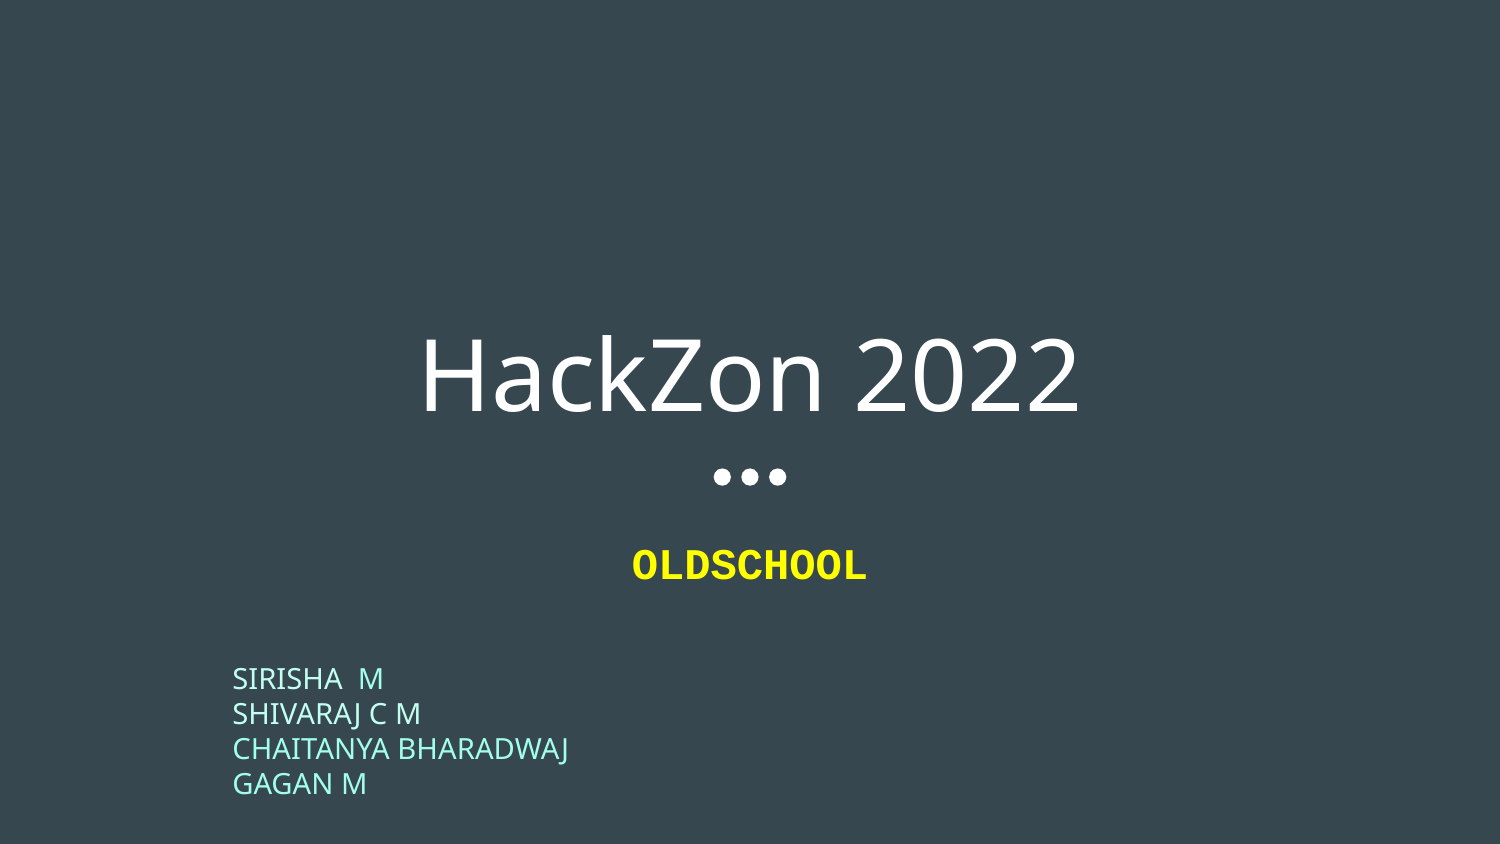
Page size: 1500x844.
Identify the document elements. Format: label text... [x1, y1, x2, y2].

subtitle OLDSCHOOL [110, 520, 1390, 651]
text_box SIRISHA M SHIVARAJ C M CHAITANYA BHARADWAJ GAGAN M [217, 607, 670, 844]
title HackZon 2022 [110, 162, 1390, 447]
